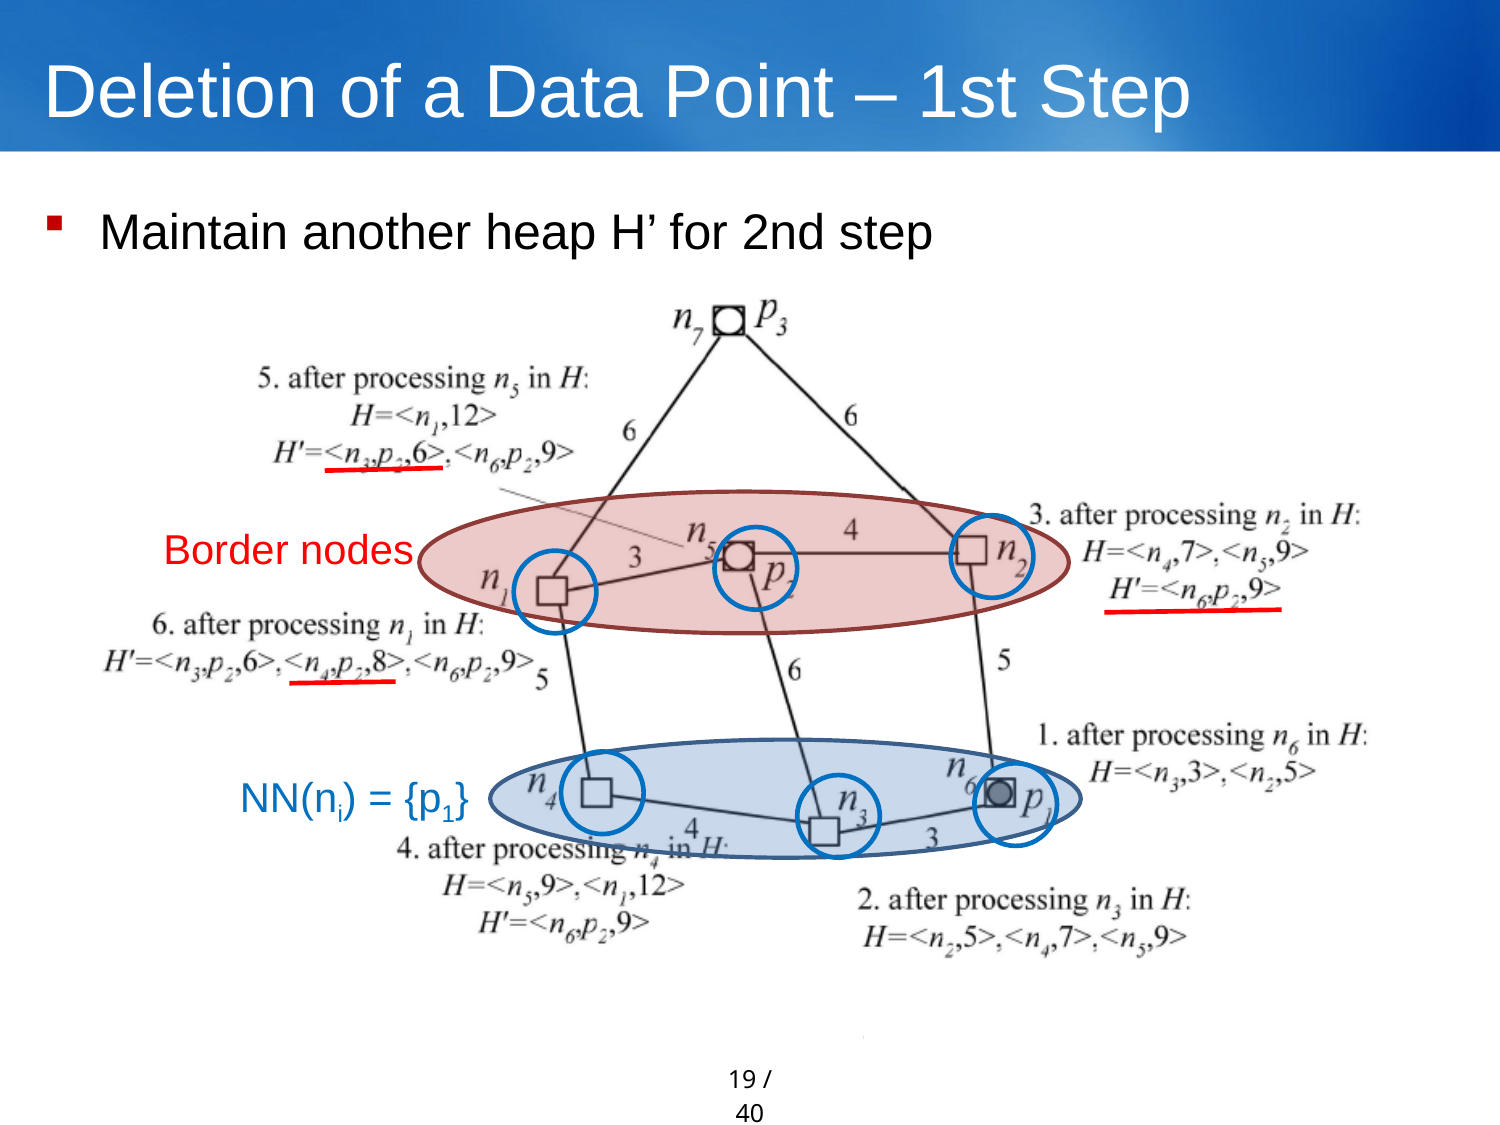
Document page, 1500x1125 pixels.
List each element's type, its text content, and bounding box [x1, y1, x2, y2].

picture [0, 0, 1500, 1125]
list Maintain another heap H’ for 2nd step [28, 191, 1472, 1047]
title Deletion of a Data Point – 1st Step [28, 23, 1472, 153]
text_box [324, 467, 444, 471]
slide_number 19 [697, 1078, 803, 1114]
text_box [1104, 609, 1282, 613]
